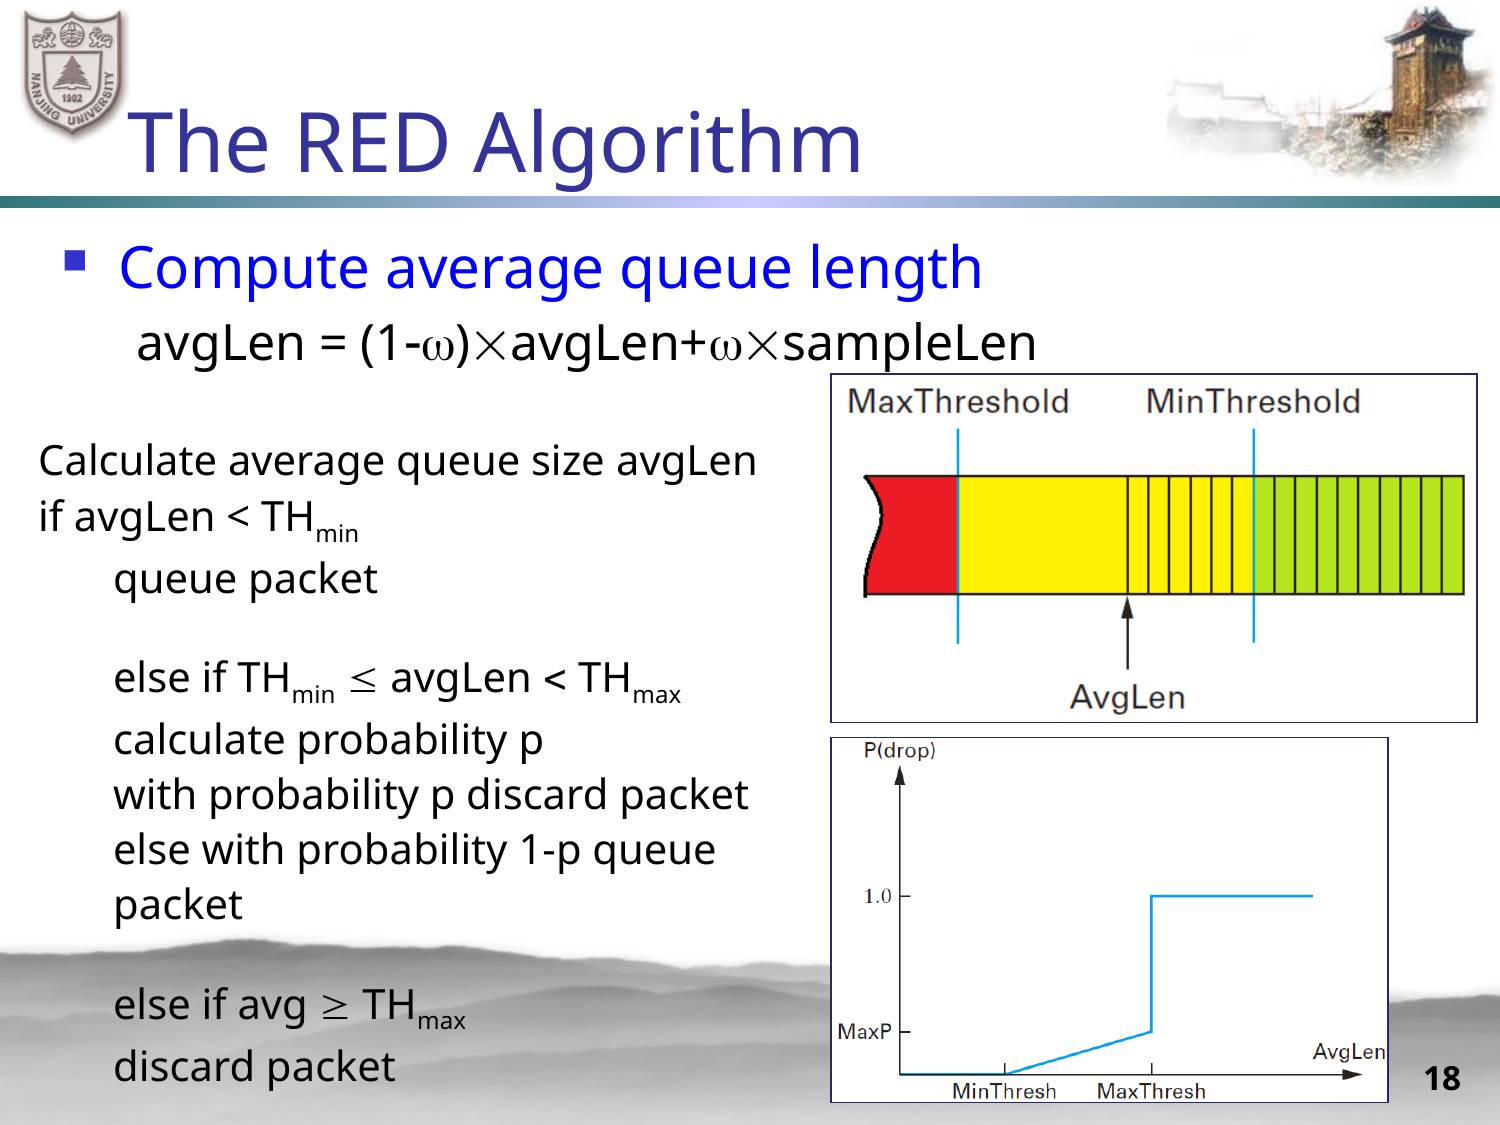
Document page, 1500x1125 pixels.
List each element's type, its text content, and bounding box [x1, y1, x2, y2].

picture [831, 737, 1388, 1102]
title The RED Algorithm [111, 54, 1500, 197]
picture [0, 0, 144, 144]
slide_number 18 [1163, 1034, 1477, 1111]
list Compute average queue length avgLen = (1)avgLen+sampleLen [46, 222, 1471, 399]
picture [1167, 4, 1495, 54]
picture [0, 928, 1500, 1125]
picture [831, 374, 1477, 722]
text_box Calculate average queue size avgLen if avgLen < THmin queue packet else if THmin  avgLen  THmax calculate probability p with probability p discard packet else with probability 1-p queue packet else if avg  THmax discard packet [23, 421, 833, 1097]
